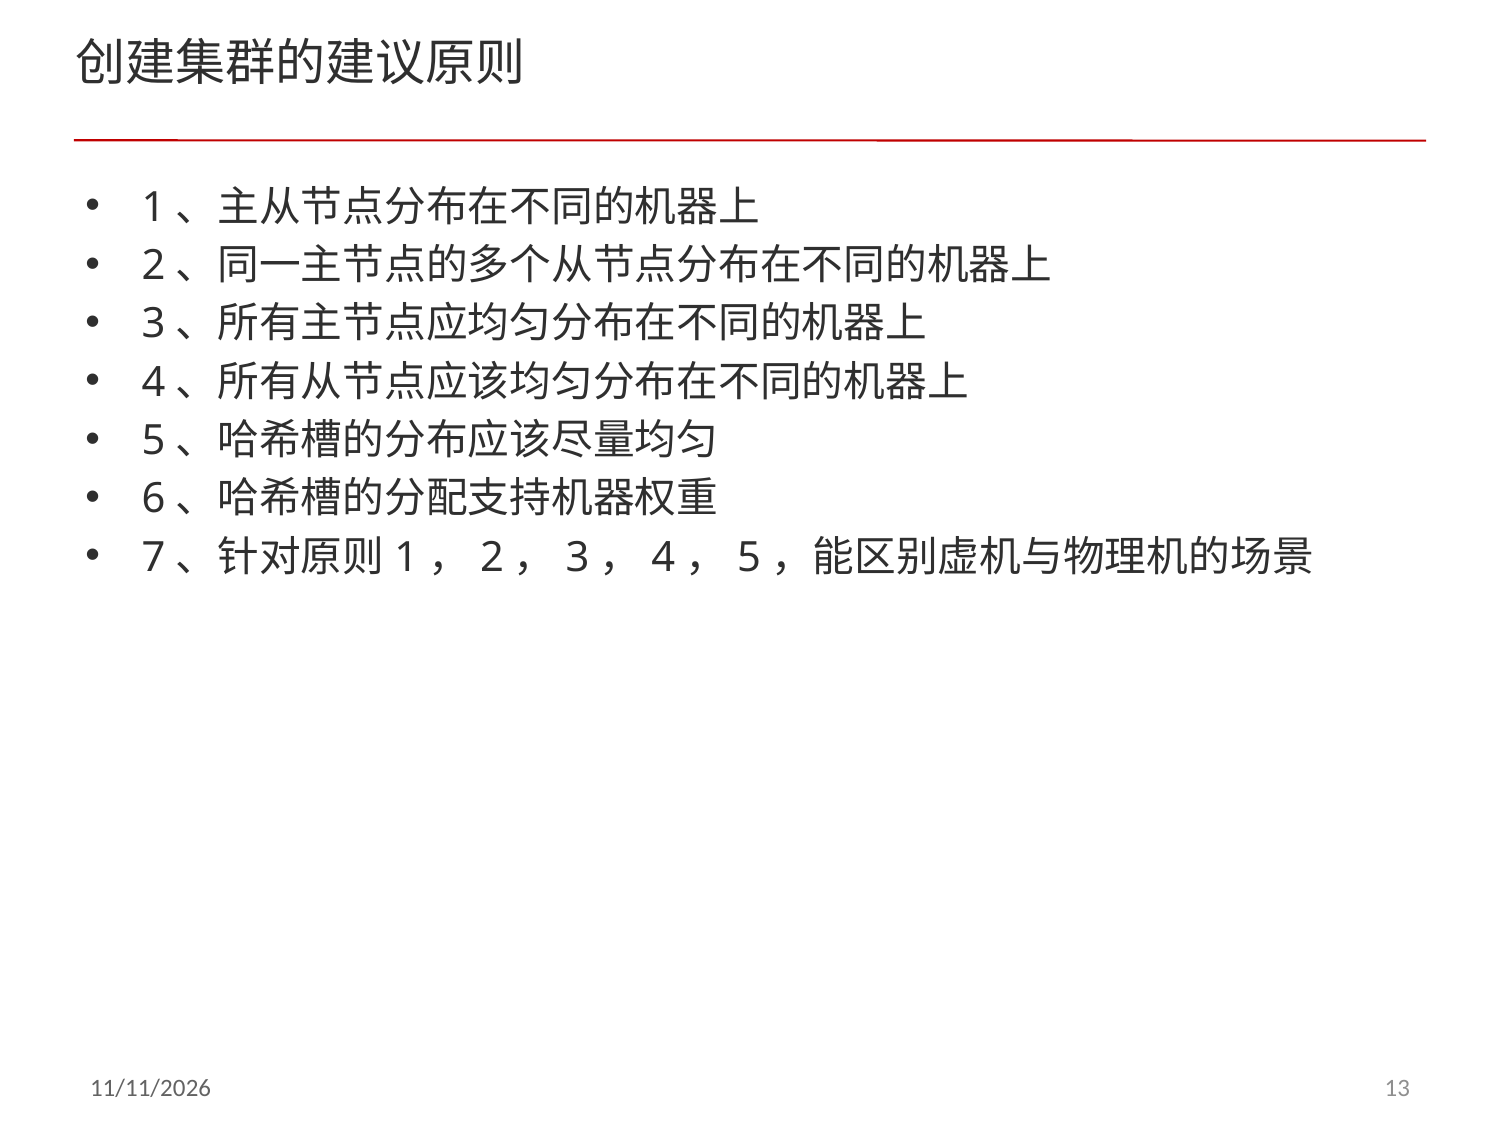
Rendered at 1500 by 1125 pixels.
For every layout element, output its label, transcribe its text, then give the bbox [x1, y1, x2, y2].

title 创建集群的建议原则 [75, 30, 1235, 136]
list 1、主从节点分布在不同的机器上 2、同一主节点的多个从节点分布在不同的机器上 3、所有主节点应均匀分布在不同的机器上 4、所有从节点应该均匀分布在不同的机器上 5、哈希槽的分布应该尽量均匀 6、哈希槽的分配支持机器权重 7、针对原则1，2，3，4，5，能区别虚机与物理机的场景 [70, 171, 1421, 1016]
